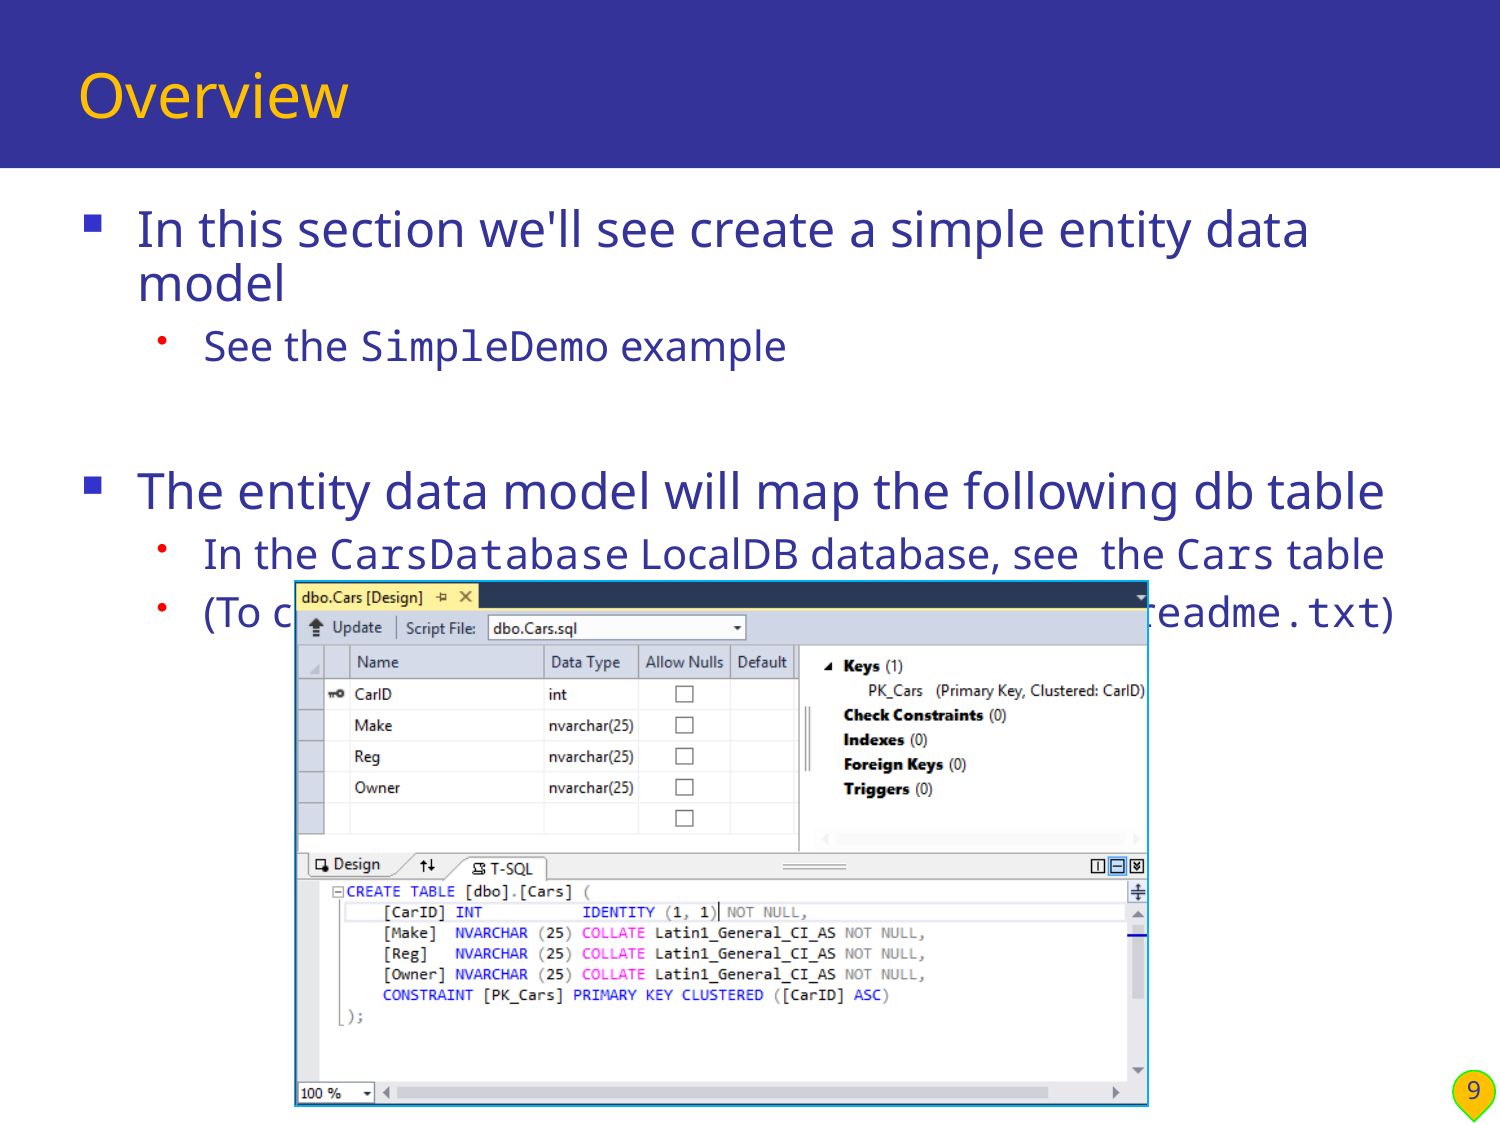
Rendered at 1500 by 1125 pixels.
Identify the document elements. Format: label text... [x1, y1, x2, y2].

footer 9 [1431, 1040, 1500, 1117]
picture [296, 583, 1146, 1104]
list In this section we'll see create a simple entity data model See the SimpleDemo example The entity data model will map the following db table In the CarsDatabase LocalDB database, see the Cars table (To create db, see C:\CSharpDev\Databases\readme.txt) [66, 196, 1460, 1007]
title Overview [61, 24, 1465, 139]
